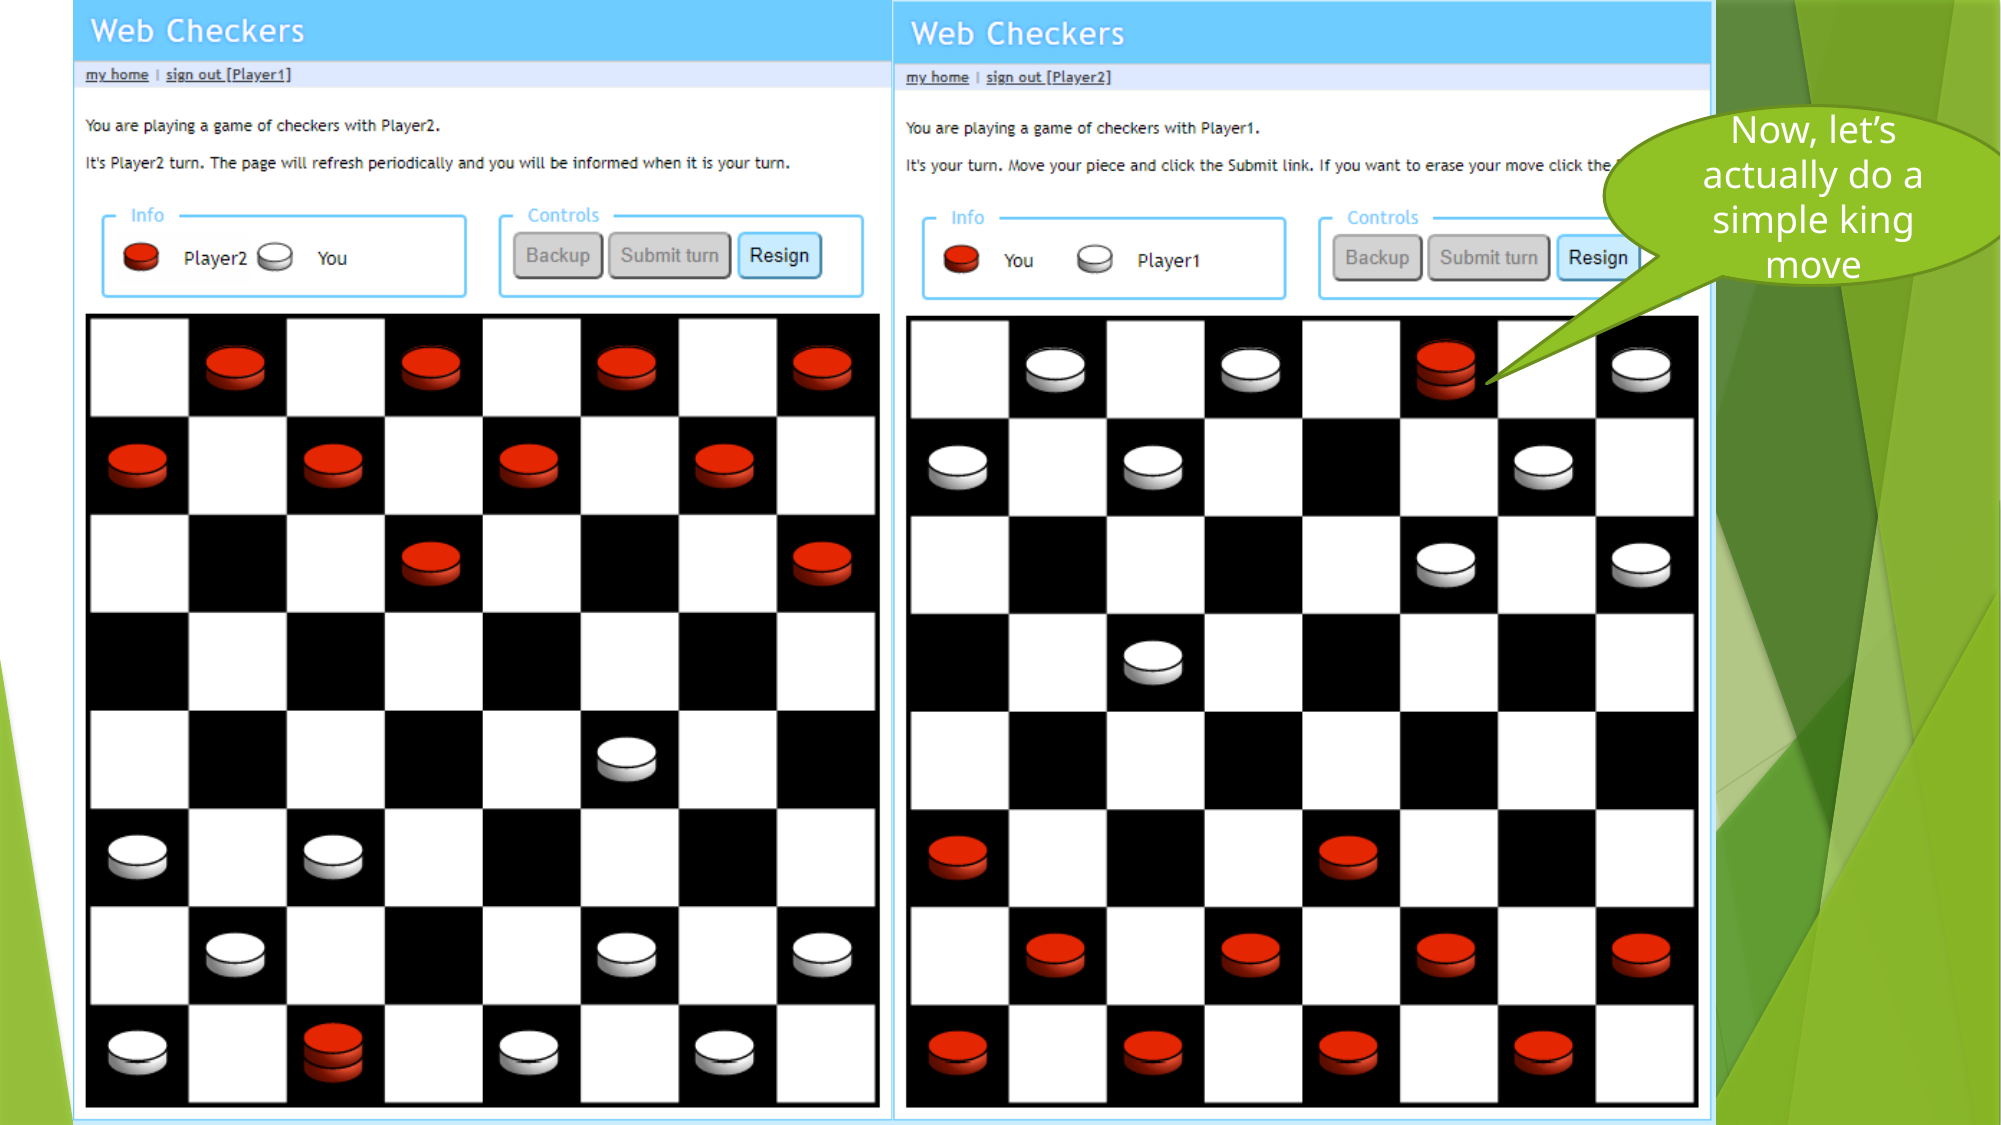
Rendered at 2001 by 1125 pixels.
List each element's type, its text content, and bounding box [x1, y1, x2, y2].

picture [73, 0, 1717, 1125]
text_box Now, let’s actually do a simple king move [1720, 104, 2000, 288]
